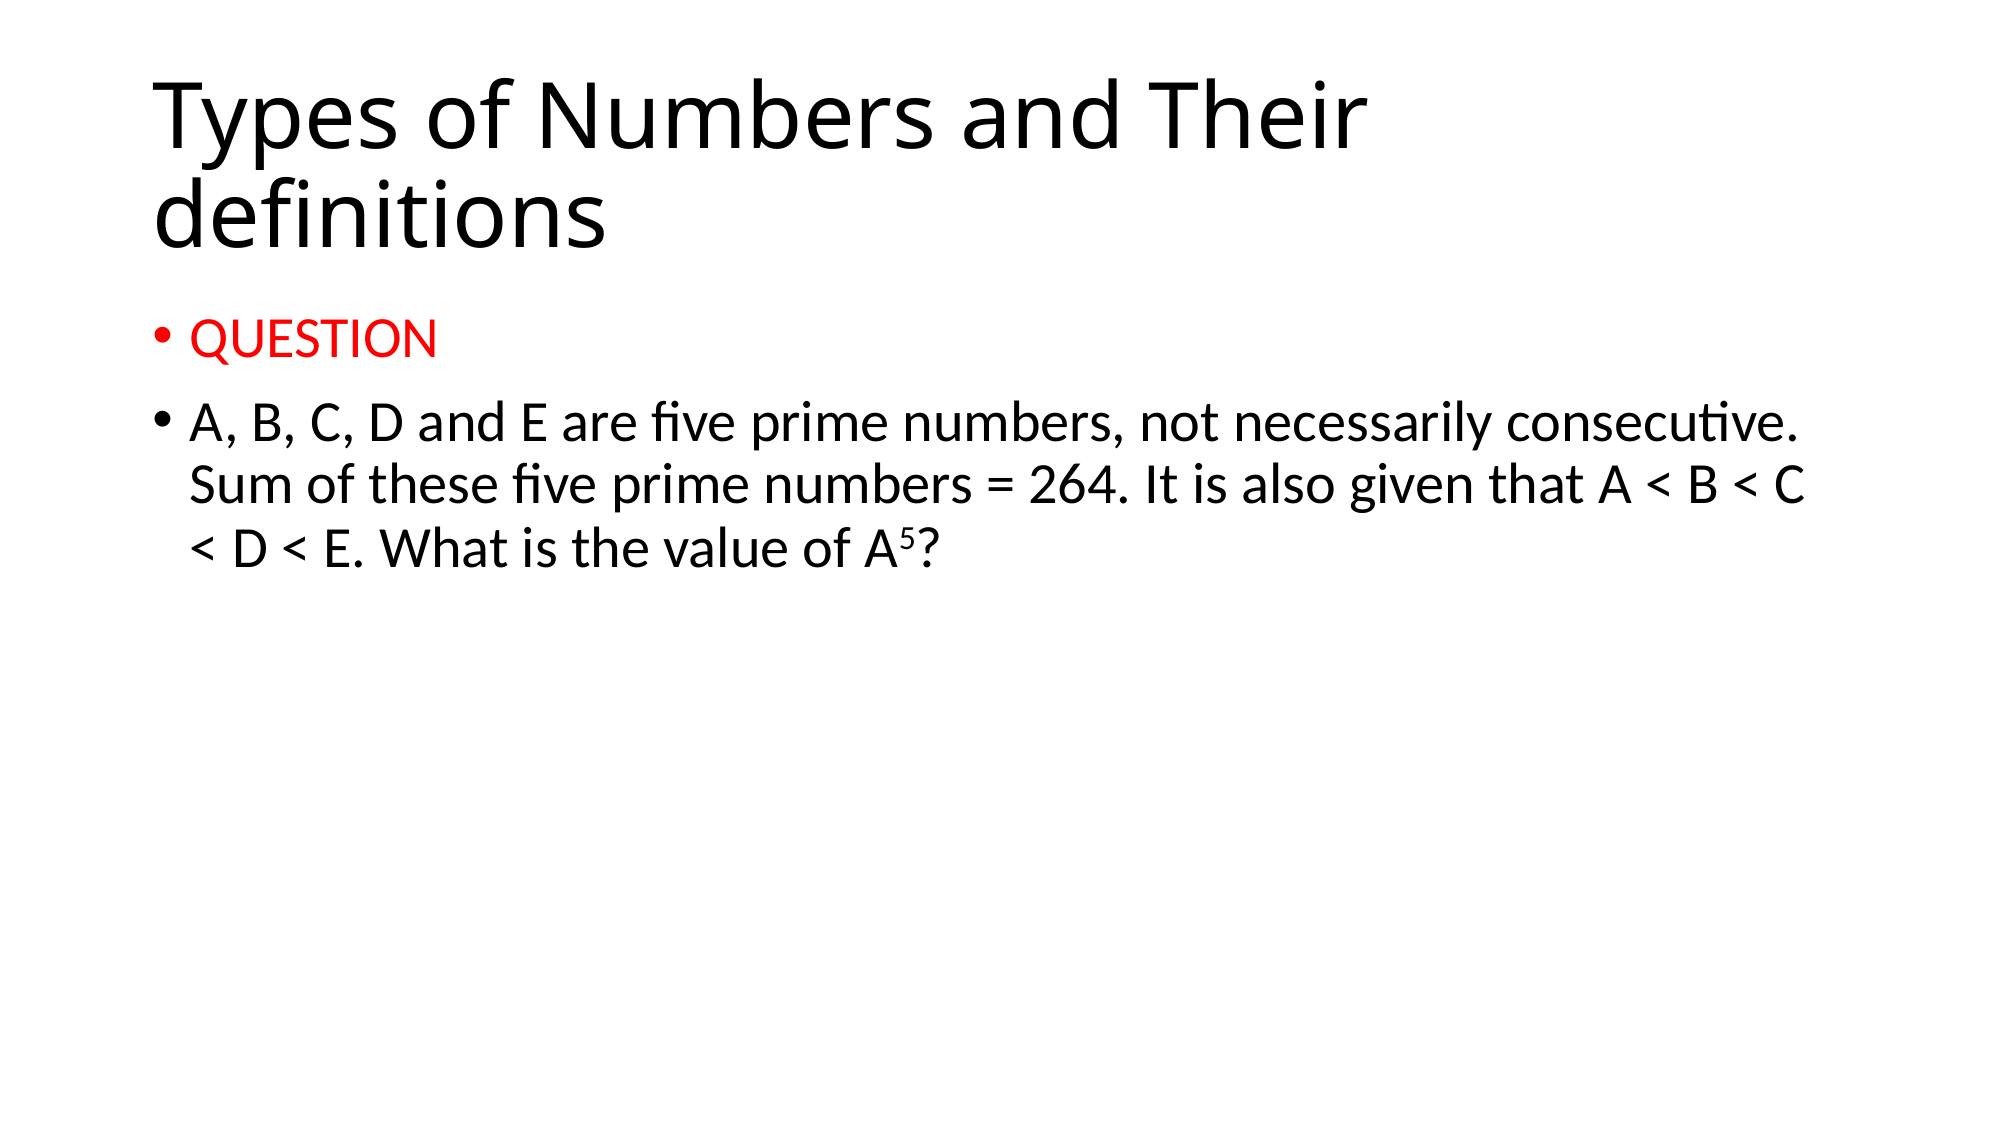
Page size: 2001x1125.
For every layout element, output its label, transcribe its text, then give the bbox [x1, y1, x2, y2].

list QUESTION A, B, C, D and E are five prime numbers, not necessarily consecutive. Sum of these five prime numbers = 264. It is also given that A < B < C < D < E. What is the value of A5? [137, 299, 1863, 1014]
title Types of Numbers and Their definitions [137, 59, 1863, 278]
